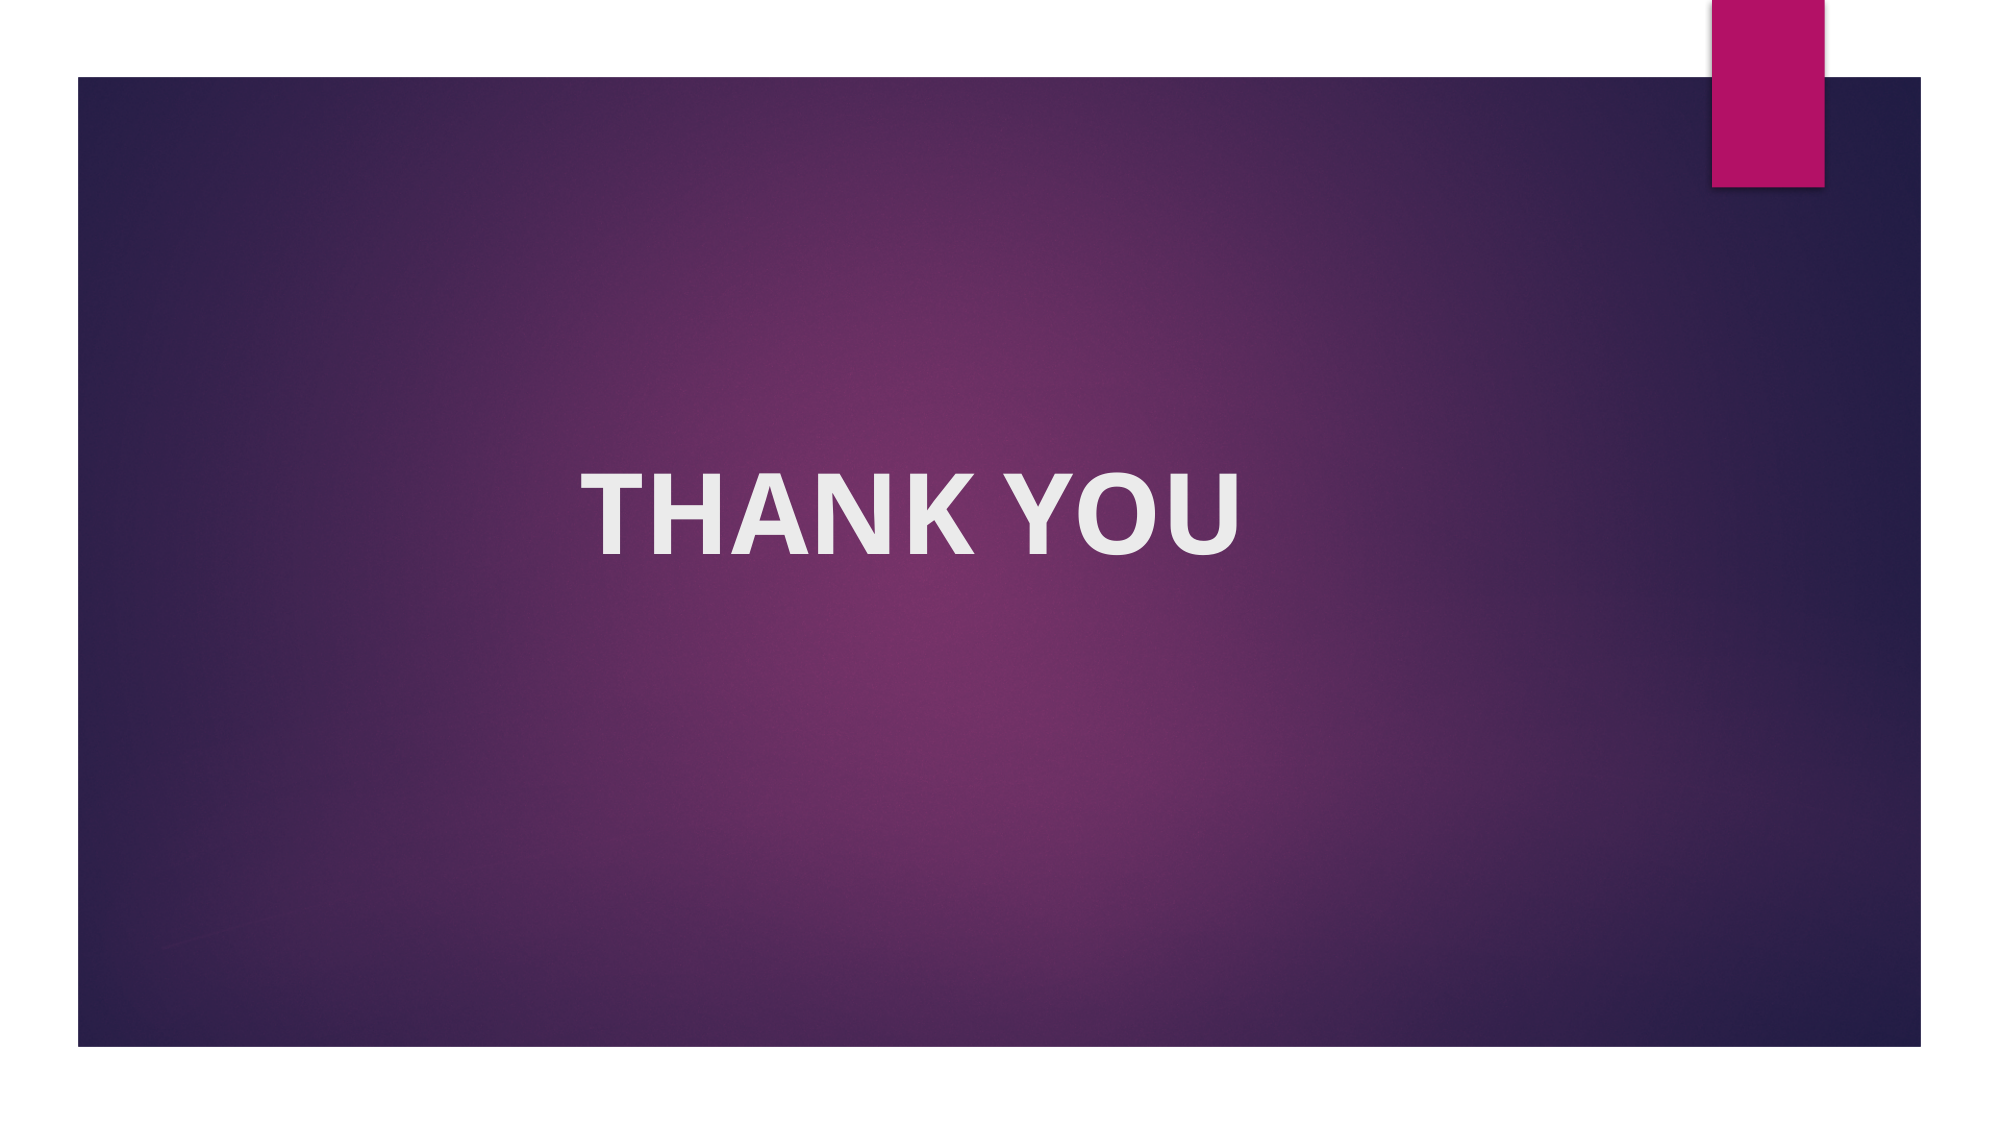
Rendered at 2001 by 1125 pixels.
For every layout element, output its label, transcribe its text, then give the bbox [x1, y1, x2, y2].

title THANK YOU [189, 310, 1638, 585]
